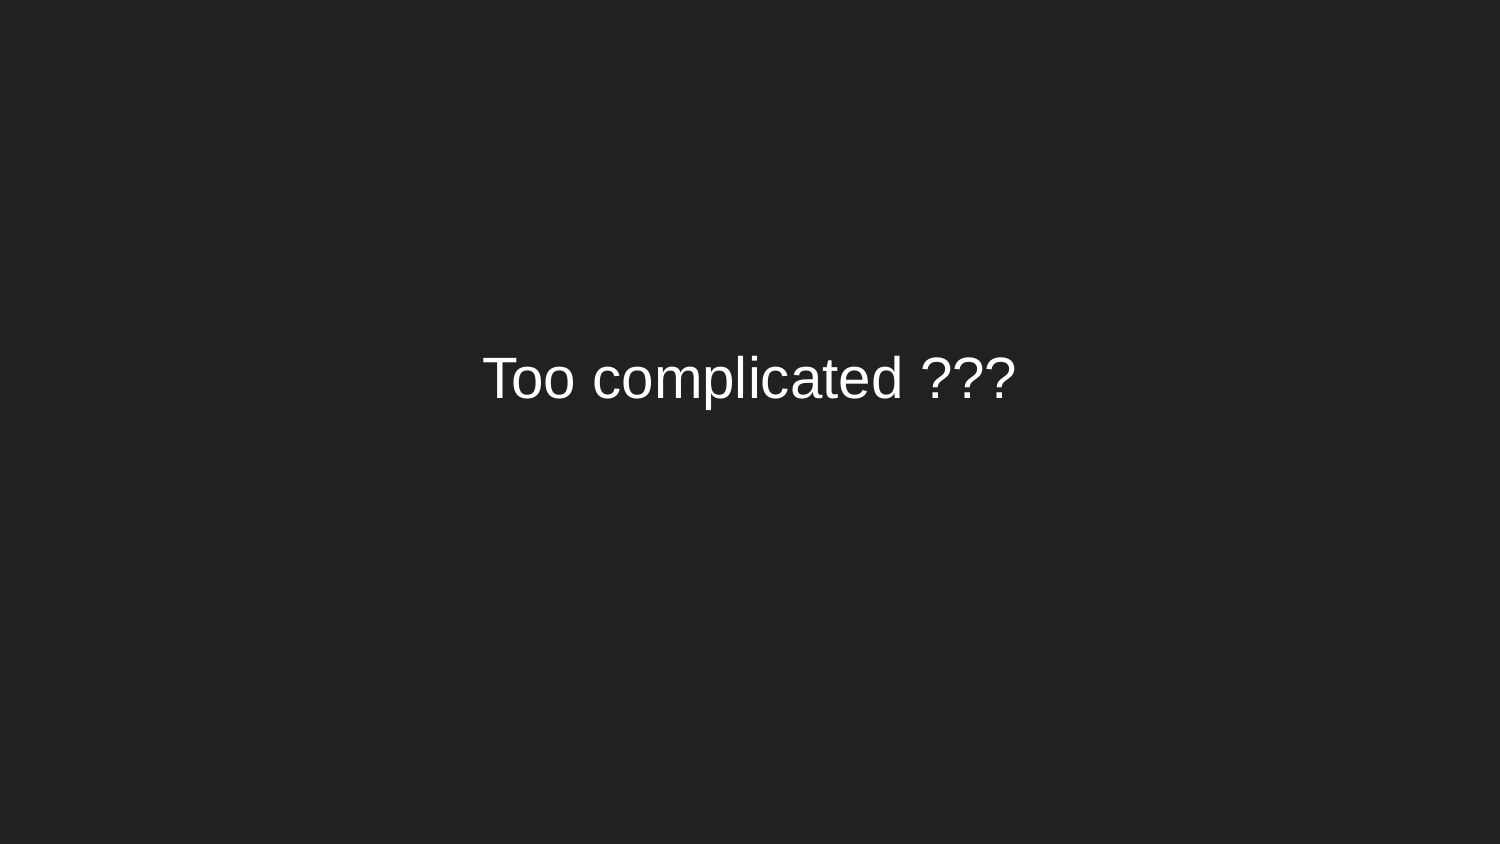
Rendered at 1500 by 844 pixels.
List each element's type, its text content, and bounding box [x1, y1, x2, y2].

title Too complicated ??? [51, 327, 1449, 422]
